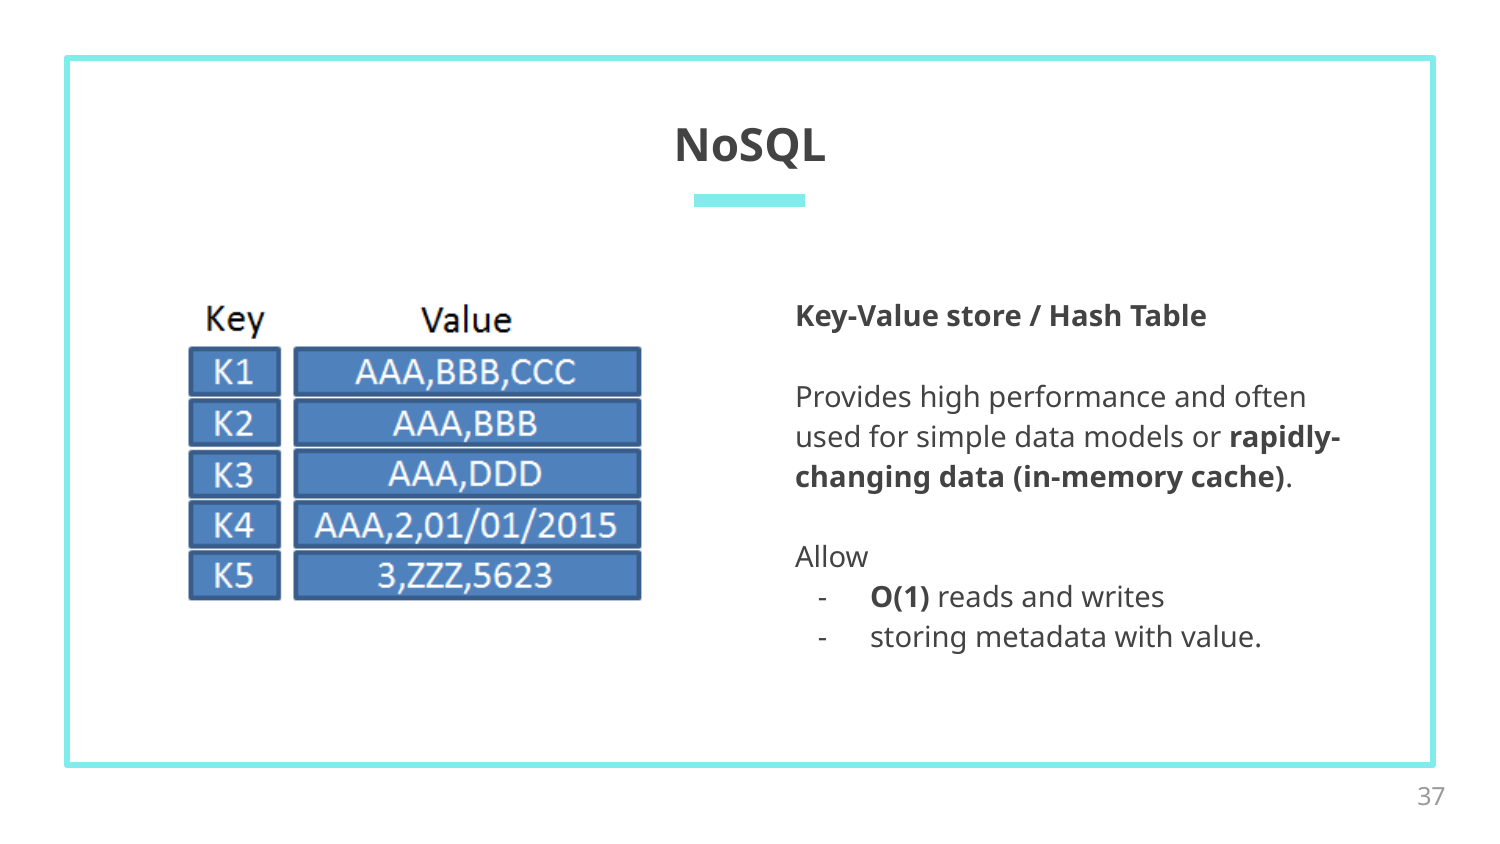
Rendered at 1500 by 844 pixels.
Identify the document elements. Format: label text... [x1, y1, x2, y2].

list Key-Value store / Hash Table Provides high performance and often used for simple data models or rapidly-changing data (in-memory cache). Allow O(1) reads and writes storing metadata with value. [779, 277, 1378, 735]
picture [181, 292, 651, 611]
title NoSQL [0, 35, 1500, 186]
slide_number ‹#› [1402, 764, 1493, 830]
